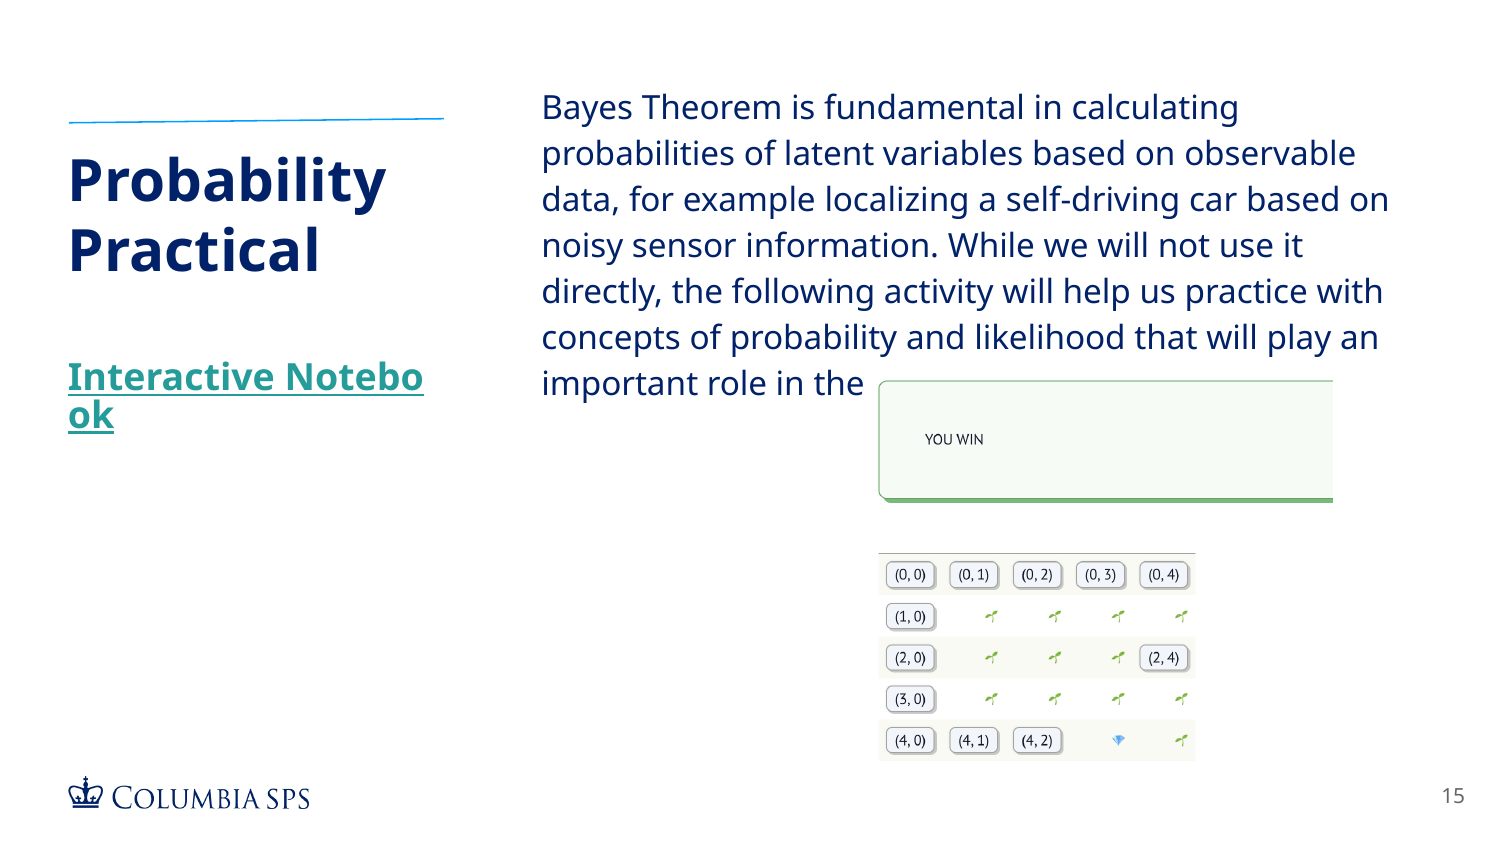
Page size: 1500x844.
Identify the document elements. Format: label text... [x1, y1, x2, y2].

slide_number ‹#› [1389, 764, 1480, 830]
list Bayes Theorem is fundamental in calculating probabilities of latent variables based on observable data, for example localizing a self-driving car based on noisy sensor information. While we will not use it directly, the following activity will help us practice with concepts of probability and likelihood that will play an important role in the following modules. [526, 65, 1427, 223]
picture [68, 776, 309, 809]
title Probability Practical Interactive Notebook [52, 128, 452, 747]
picture [869, 366, 1333, 779]
